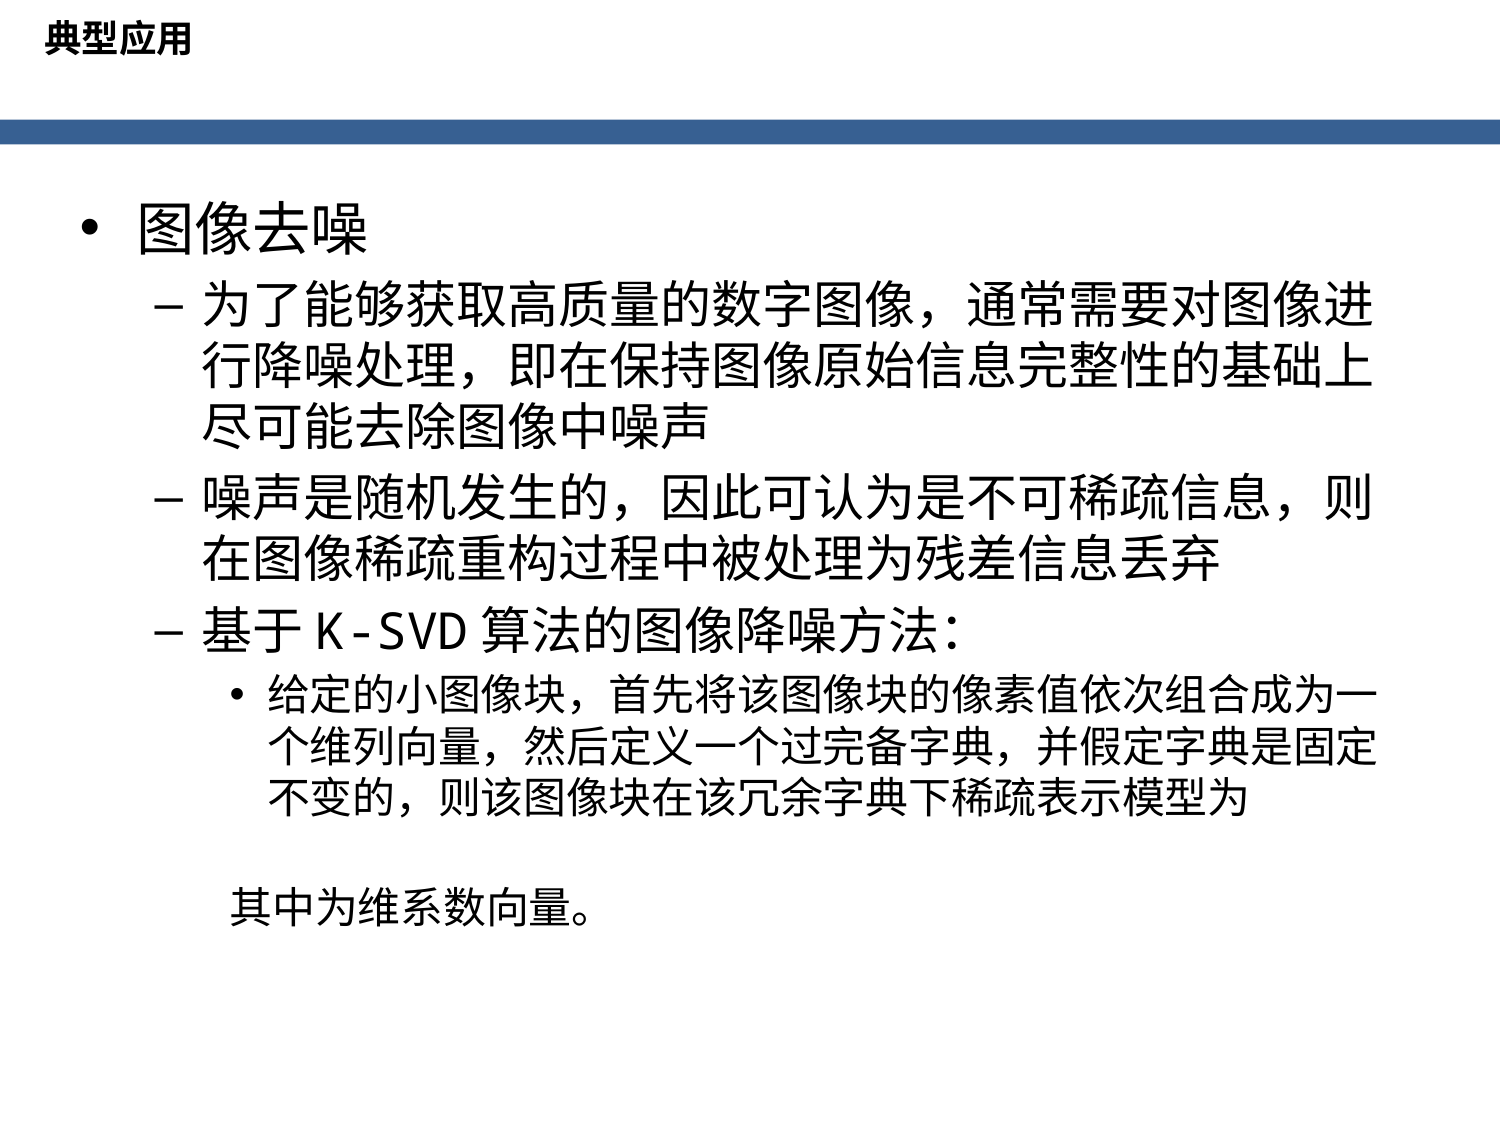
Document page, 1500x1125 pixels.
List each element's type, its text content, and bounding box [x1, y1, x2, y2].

title 典型应用 [29, 7, 1305, 91]
